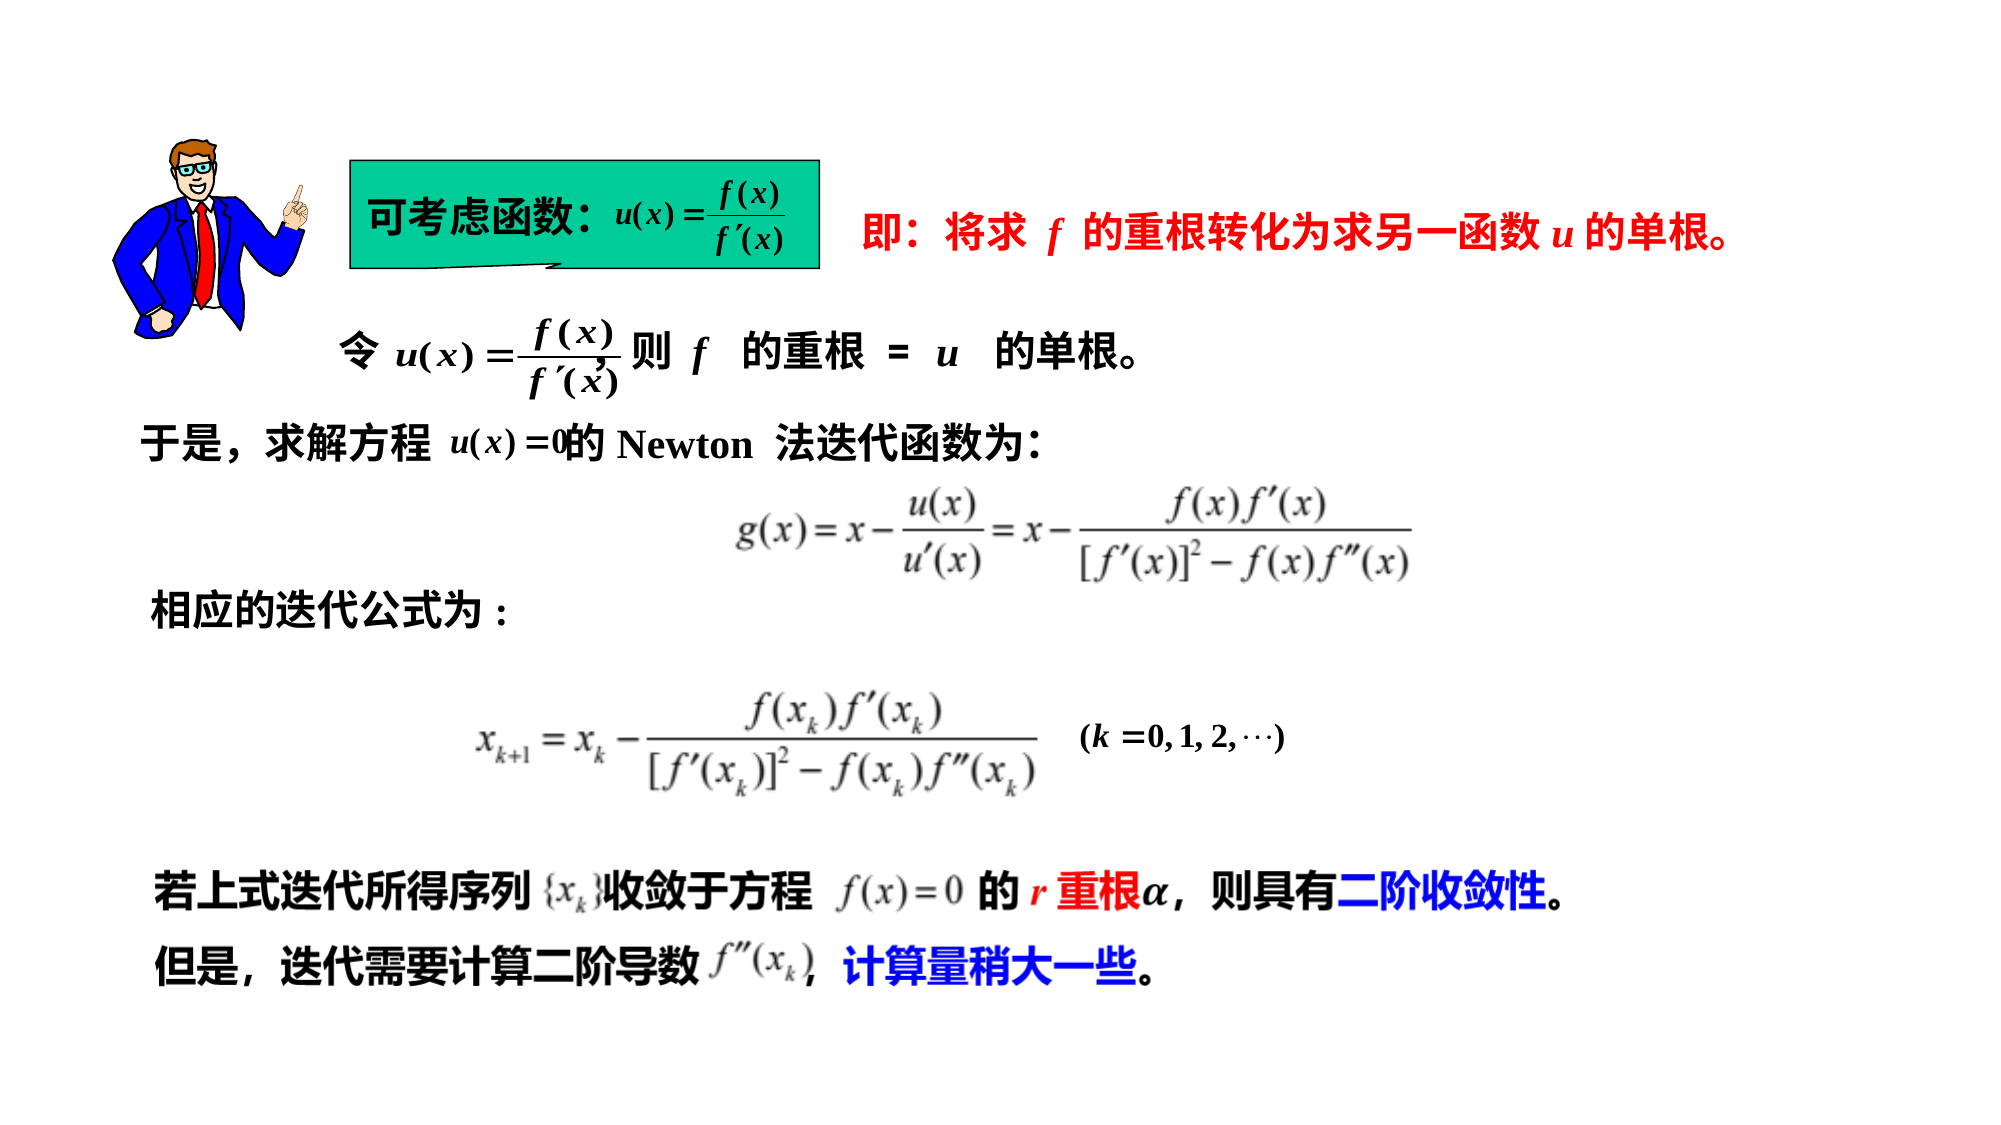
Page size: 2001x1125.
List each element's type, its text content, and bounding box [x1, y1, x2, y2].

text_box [124, 408, 1083, 475]
text_box [139, 841, 1776, 1000]
text_box 相应的迭代公式为: [135, 576, 524, 642]
picture [704, 928, 815, 986]
picture [538, 858, 611, 917]
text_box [323, 307, 1219, 408]
picture [732, 475, 1414, 587]
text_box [113, 136, 820, 339]
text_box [1074, 715, 1292, 762]
picture [830, 869, 965, 917]
text_box 即：将求 f 的重根转化为求另一函数u的单根。 [846, 173, 1776, 264]
picture [471, 678, 1042, 799]
